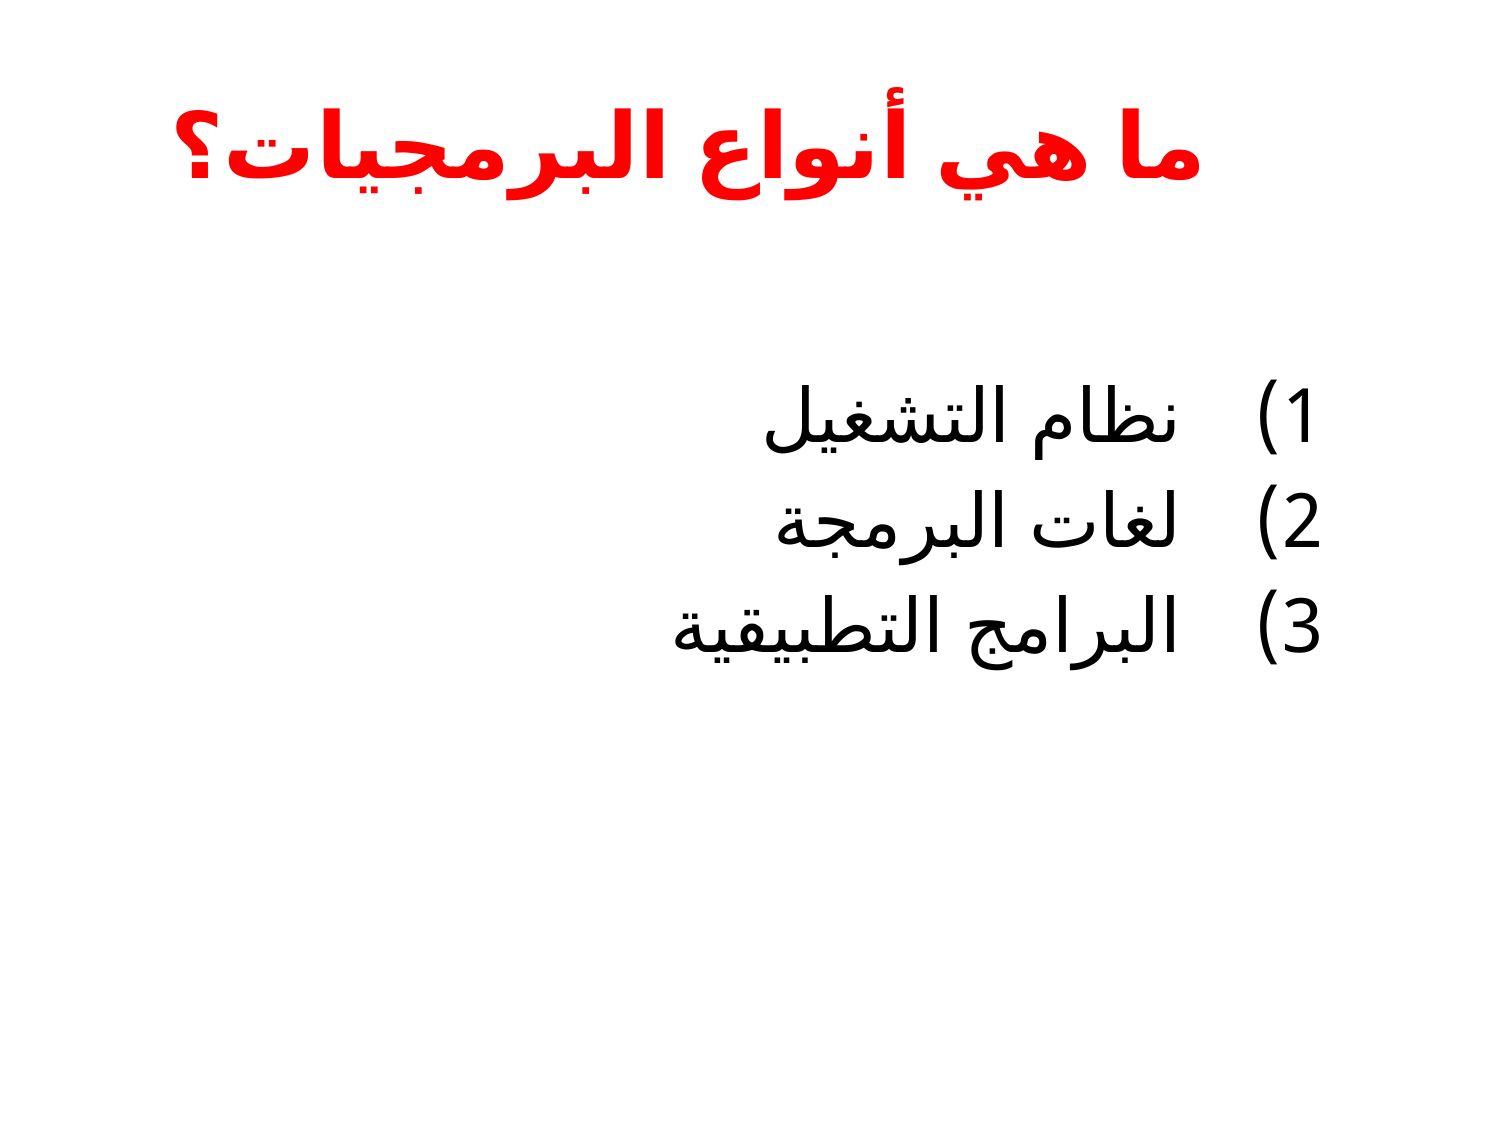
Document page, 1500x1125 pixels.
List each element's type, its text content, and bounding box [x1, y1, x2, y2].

title ما هي أنواع البرمجيات؟ [76, 90, 1302, 194]
list نظام التشغيل لغات البرمجة البرامج التطبيقية [88, 255, 1339, 1021]
